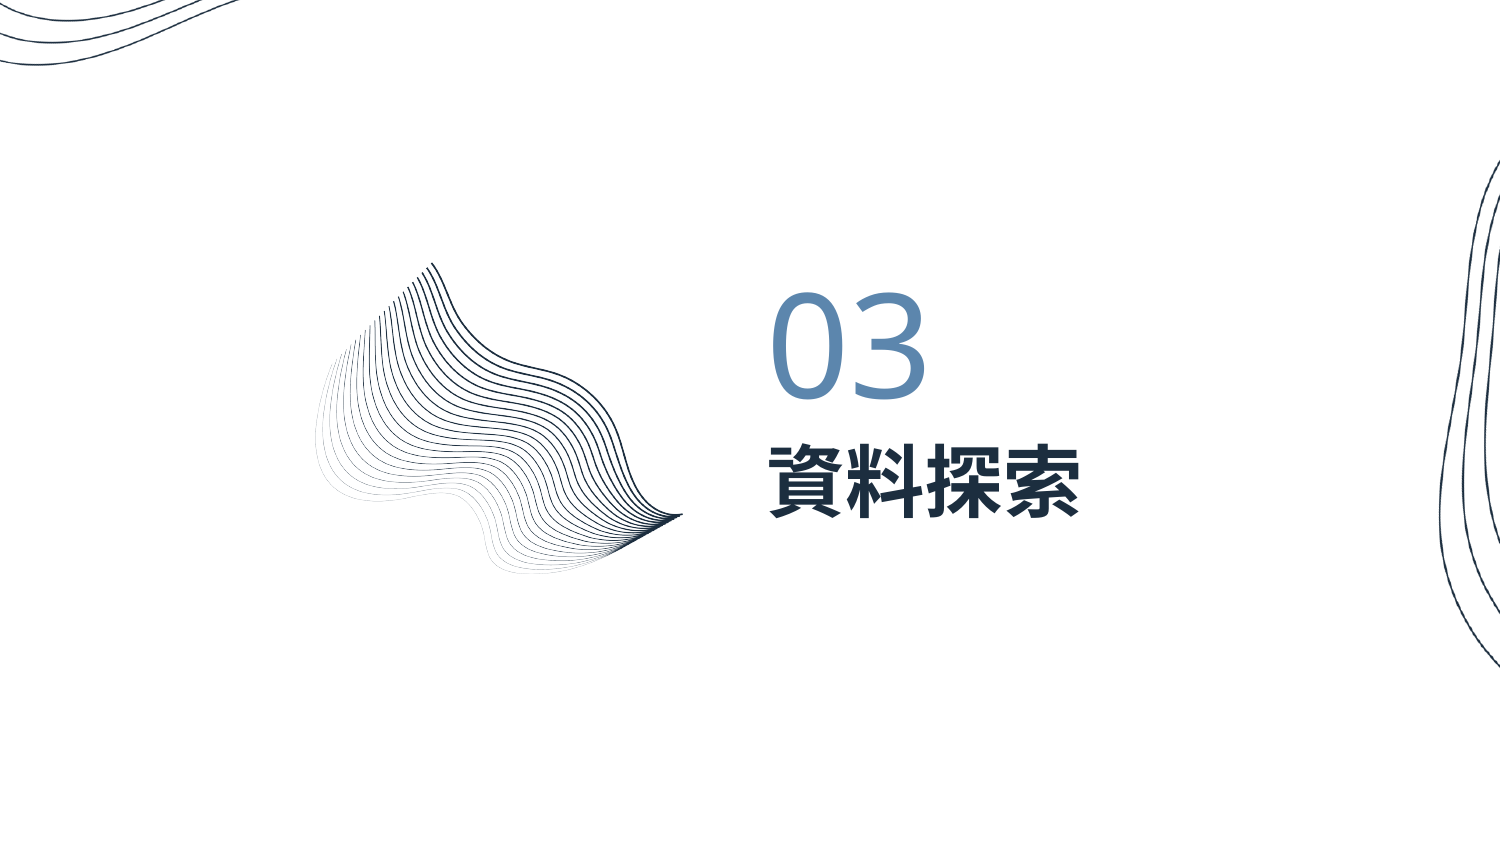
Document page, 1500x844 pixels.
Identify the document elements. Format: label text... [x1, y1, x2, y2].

title 03 [750, 277, 1021, 443]
picture [0, 0, 402, 148]
picture [1371, 125, 1500, 694]
picture [315, 261, 684, 574]
title 資料探索 [750, 417, 1456, 643]
